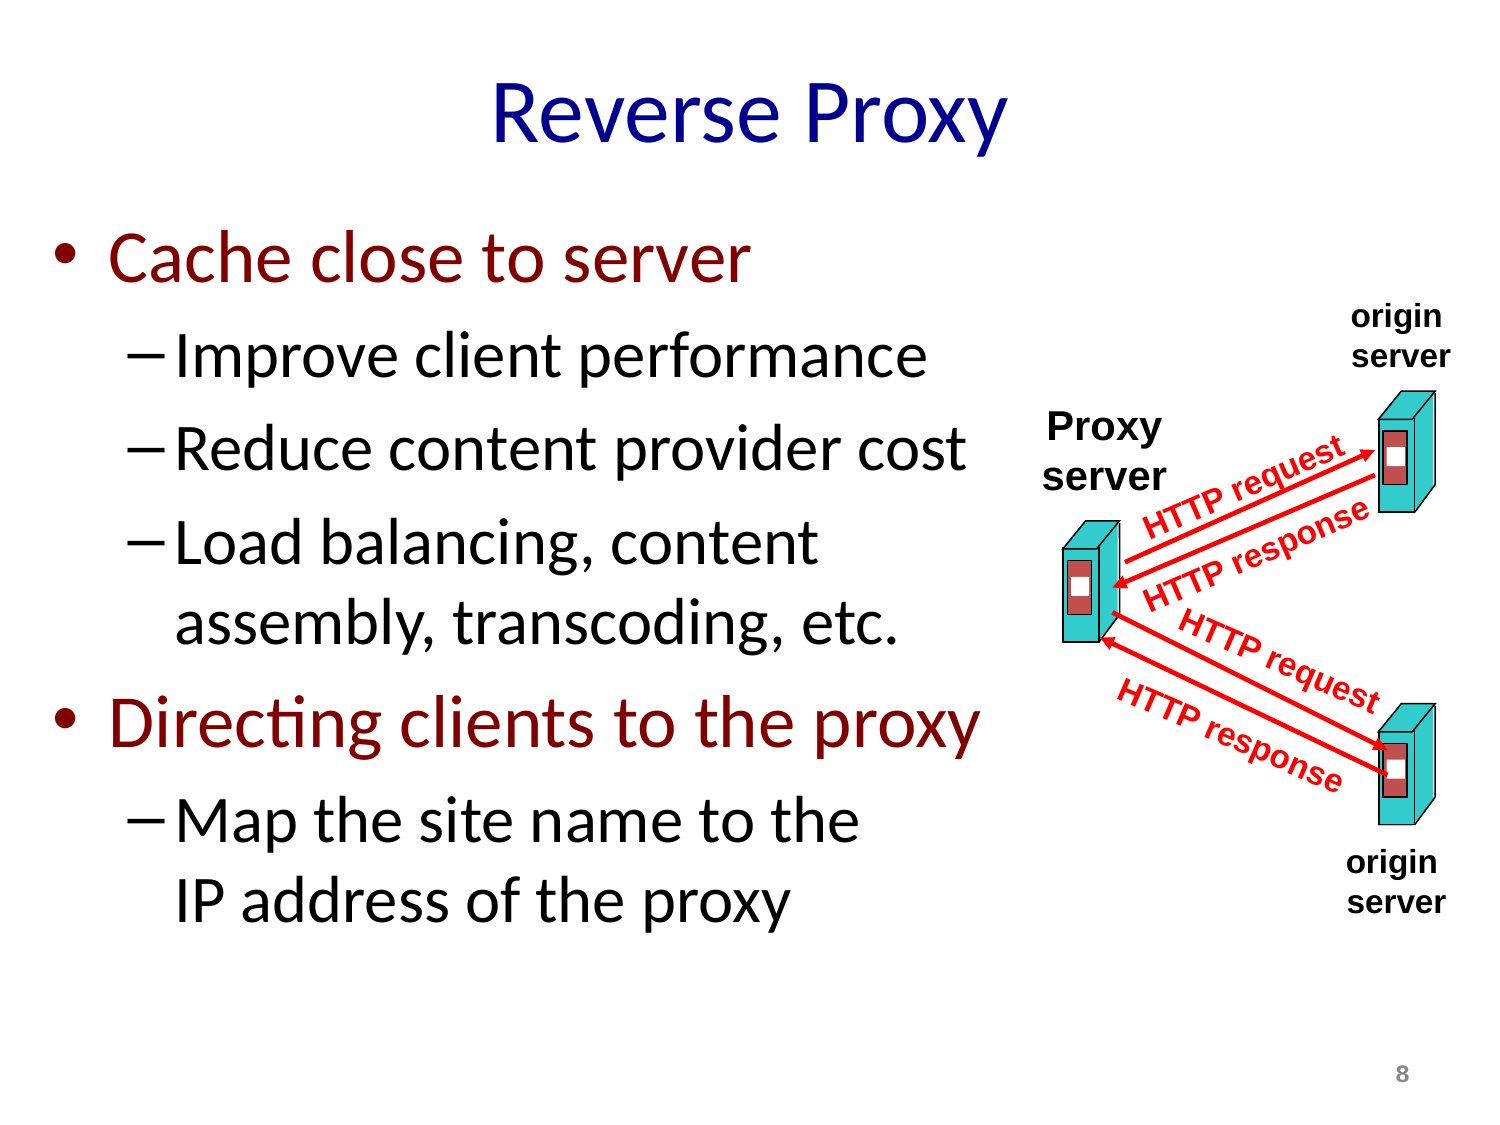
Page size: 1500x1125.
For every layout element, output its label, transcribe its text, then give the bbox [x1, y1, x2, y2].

title Reverse Proxy [75, 12, 1425, 200]
text_box Proxy server [1026, 391, 1182, 507]
text_box HTTP request [1119, 410, 1366, 560]
list Cache close to server Improve client performance Reduce content provider cost Load balancing, content assembly, transcoding, etc. Directing clients to the proxy Map the site name to the IP address of the proxy [37, 200, 1025, 1005]
text_box HTTP response [1124, 473, 1392, 630]
text_box HTTP request [1157, 585, 1404, 731]
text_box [1062, 520, 1120, 643]
text_box HTTP response [1096, 654, 1367, 814]
slide_number 8 [1074, 1042, 1425, 1103]
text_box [1378, 703, 1436, 826]
text_box origin server [1331, 833, 1463, 928]
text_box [1378, 390, 1436, 514]
text_box [1361, 449, 1373, 461]
text_box origin server [1335, 286, 1467, 381]
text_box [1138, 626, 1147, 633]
